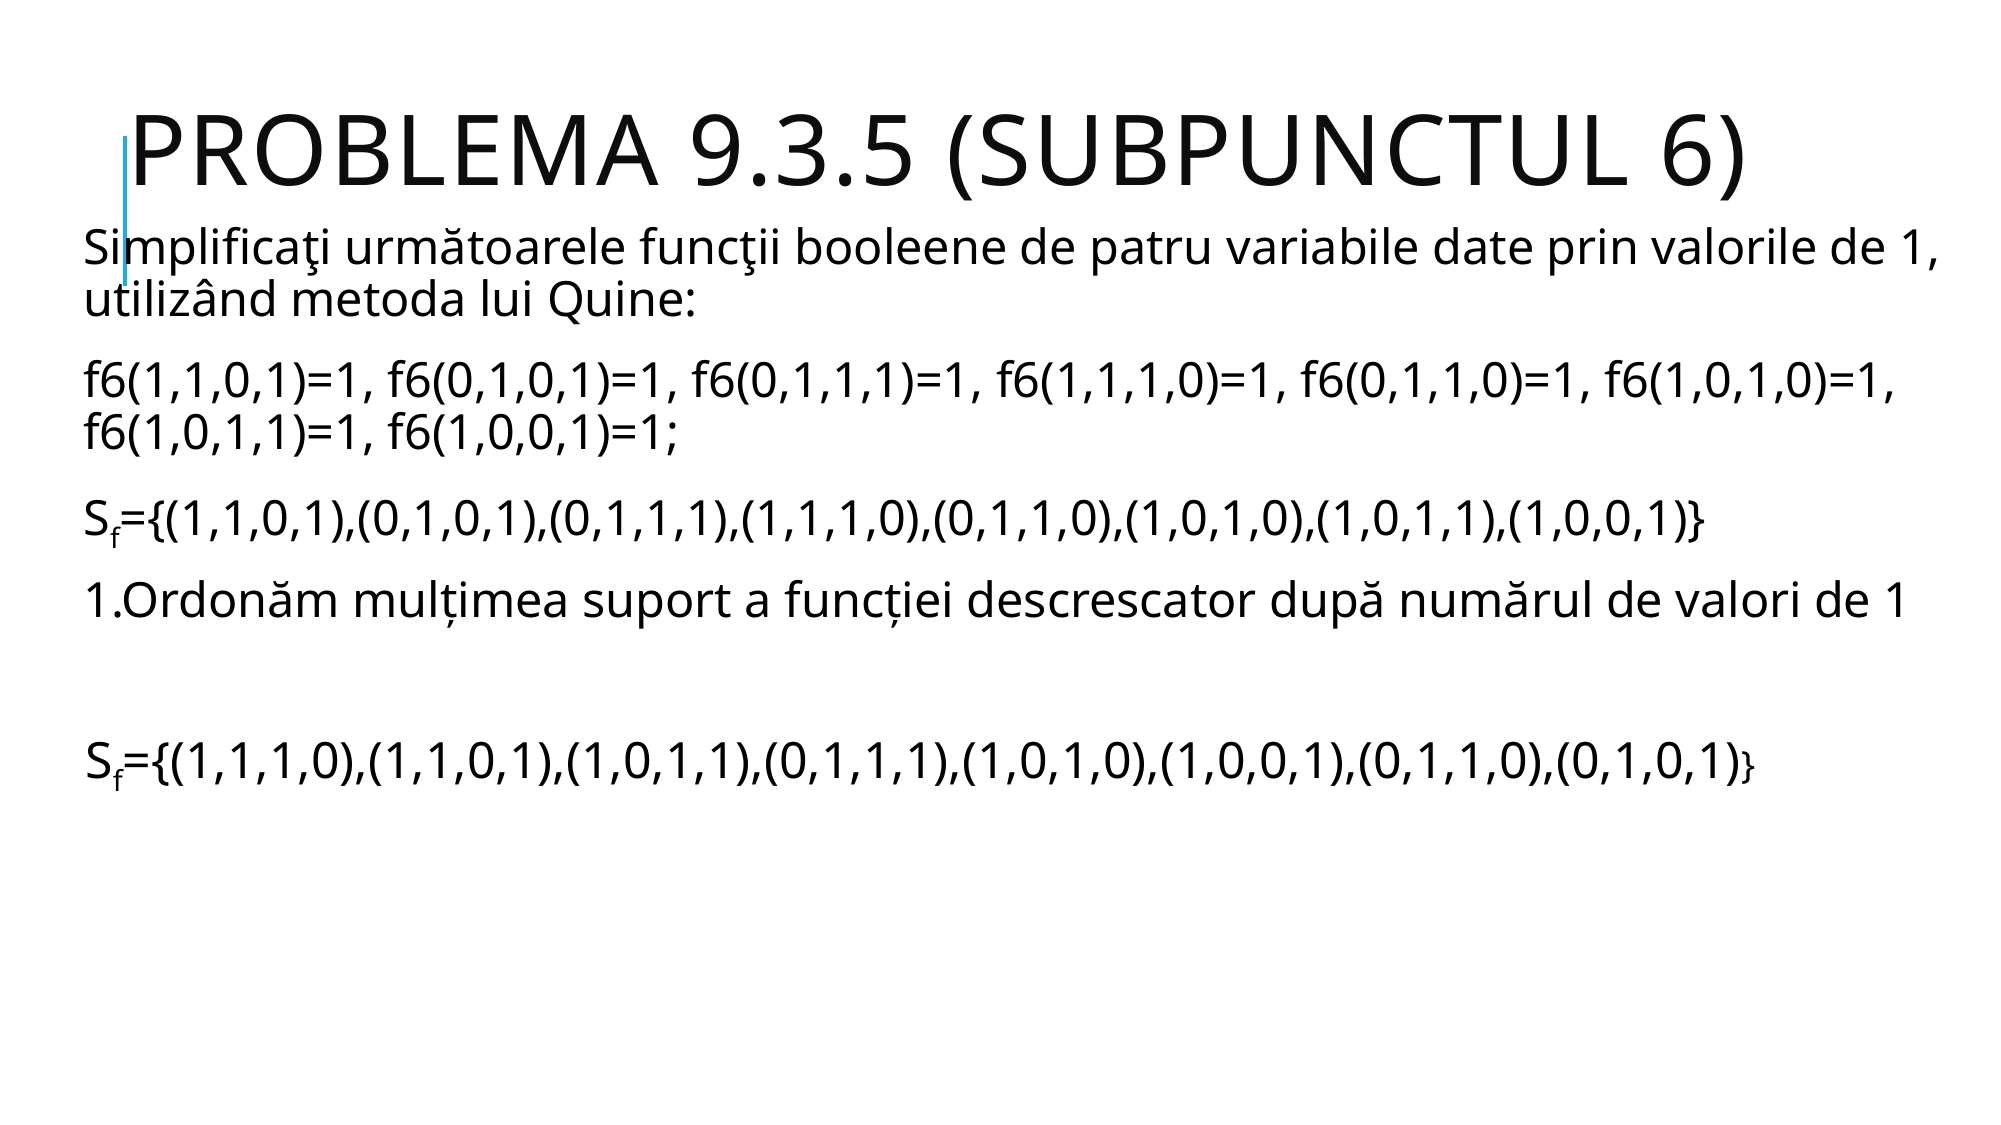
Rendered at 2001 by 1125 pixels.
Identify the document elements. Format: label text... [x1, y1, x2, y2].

list Simplificaţi următoarele funcţii booleene de patru variabile date prin valorile de 1, utilizând metoda lui Quine: f6(1,1,0,1)=1, f6(0,1,0,1)=1, f6(0,1,1,1)=1, f6(1,1,1,0)=1, f6(0,1,1,0)=1, f6(1,0,1,0)=1, f6(1,0,1,1)=1, f6(1,0,0,1)=1; Sf={(1,1,0,1),(0,1,0,1),(0,1,1,1),(1,1,1,0),(0,1,1,0),(1,0,1,0),(1,0,1,1),(1,0,0,1)} 1.Ordonăm mulțimea suport a funcției descrescator după numărul de valori de 1 [75, 215, 1952, 680]
text_box Sf={(1,1,1,0),(1,1,0,1),(1,0,1,1),(0,1,1,1),(1,0,1,0),(1,0,0,1),(0,1,1,0),(0,1,0,1)} [70, 721, 1858, 805]
title Problema 9.3.5 (subpunctul 6) [112, 99, 1775, 215]
